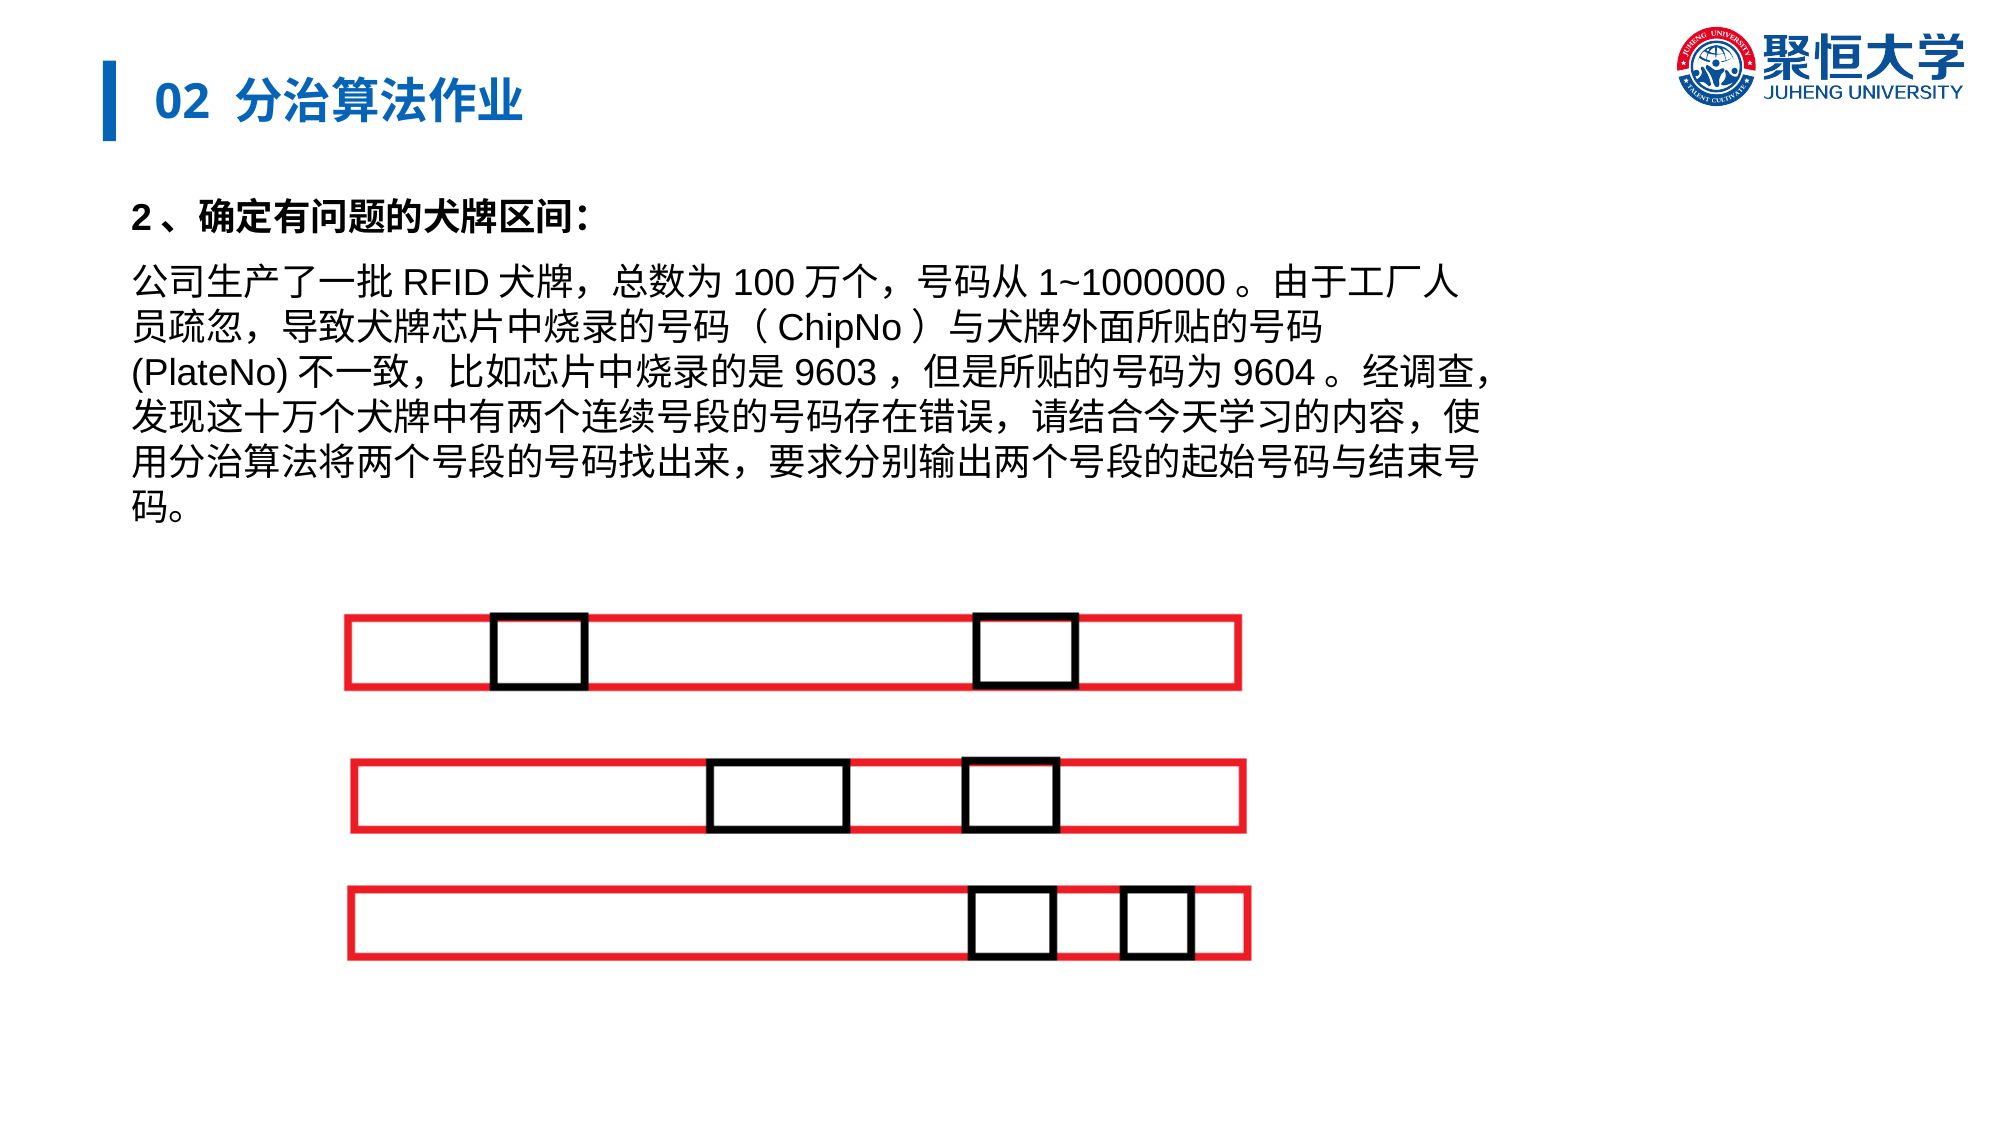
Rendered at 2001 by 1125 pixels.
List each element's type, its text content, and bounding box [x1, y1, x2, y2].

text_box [335, 594, 1257, 994]
text_box [102, 60, 117, 142]
picture [1641, 0, 2000, 130]
text_box 2、确定有问题的犬牌区间： 公司生产了一批RFID犬牌，总数为100万个，号码从1~1000000。由于工厂人员疏忽，导致犬牌芯片中烧录的号码（ChipNo）与犬牌外面所贴的号码(PlateNo)不一致，比如芯片中烧录的是9603，但是所贴的号码为9604。经调查，发现这十万个犬牌中有两个连续号段的号码存在错误，请结合今天学习的内容，使用分治算法将两个号段的号码找出来，要求分别输出两个号段的起始号码与结束号码。 [116, 184, 1499, 493]
text_box 02 分治算法作业 [139, 62, 855, 136]
